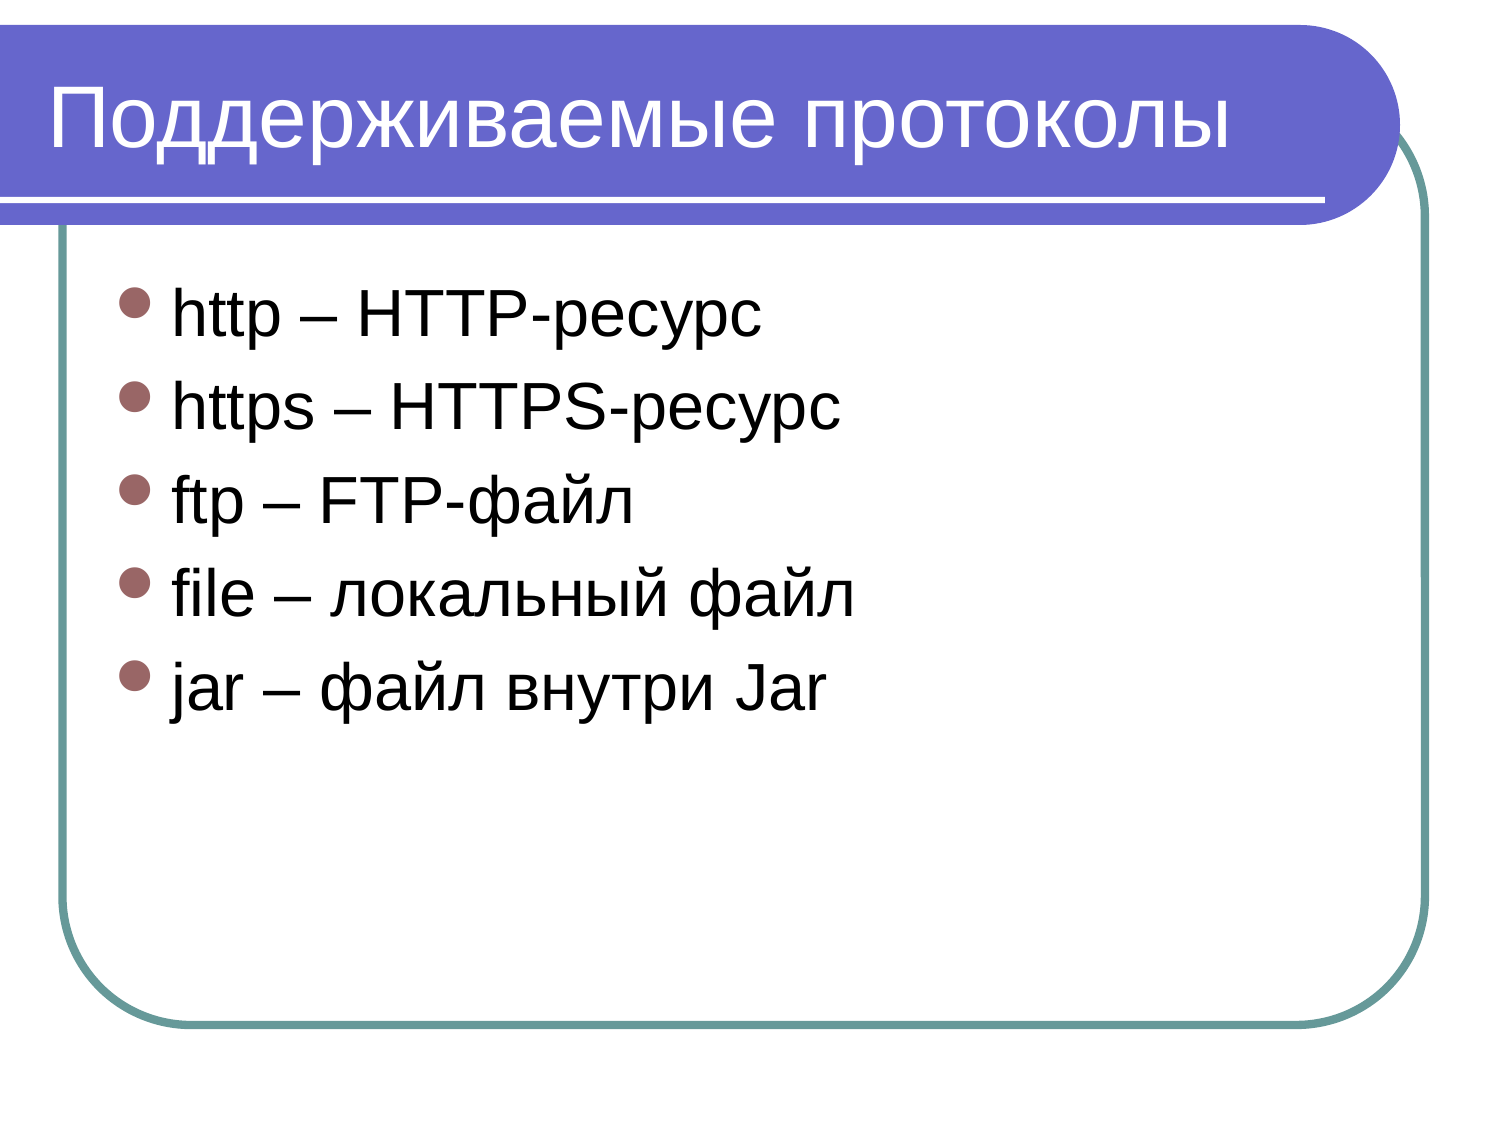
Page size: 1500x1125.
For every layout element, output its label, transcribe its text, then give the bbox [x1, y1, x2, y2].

list http – HTTP-ресурс https – HTTPS-ресурс ftp – FTP-файл file – локальный файл jar – файл внутри Jar [99, 262, 1400, 988]
title Поддерживаемые протоколы [32, 37, 1347, 188]
